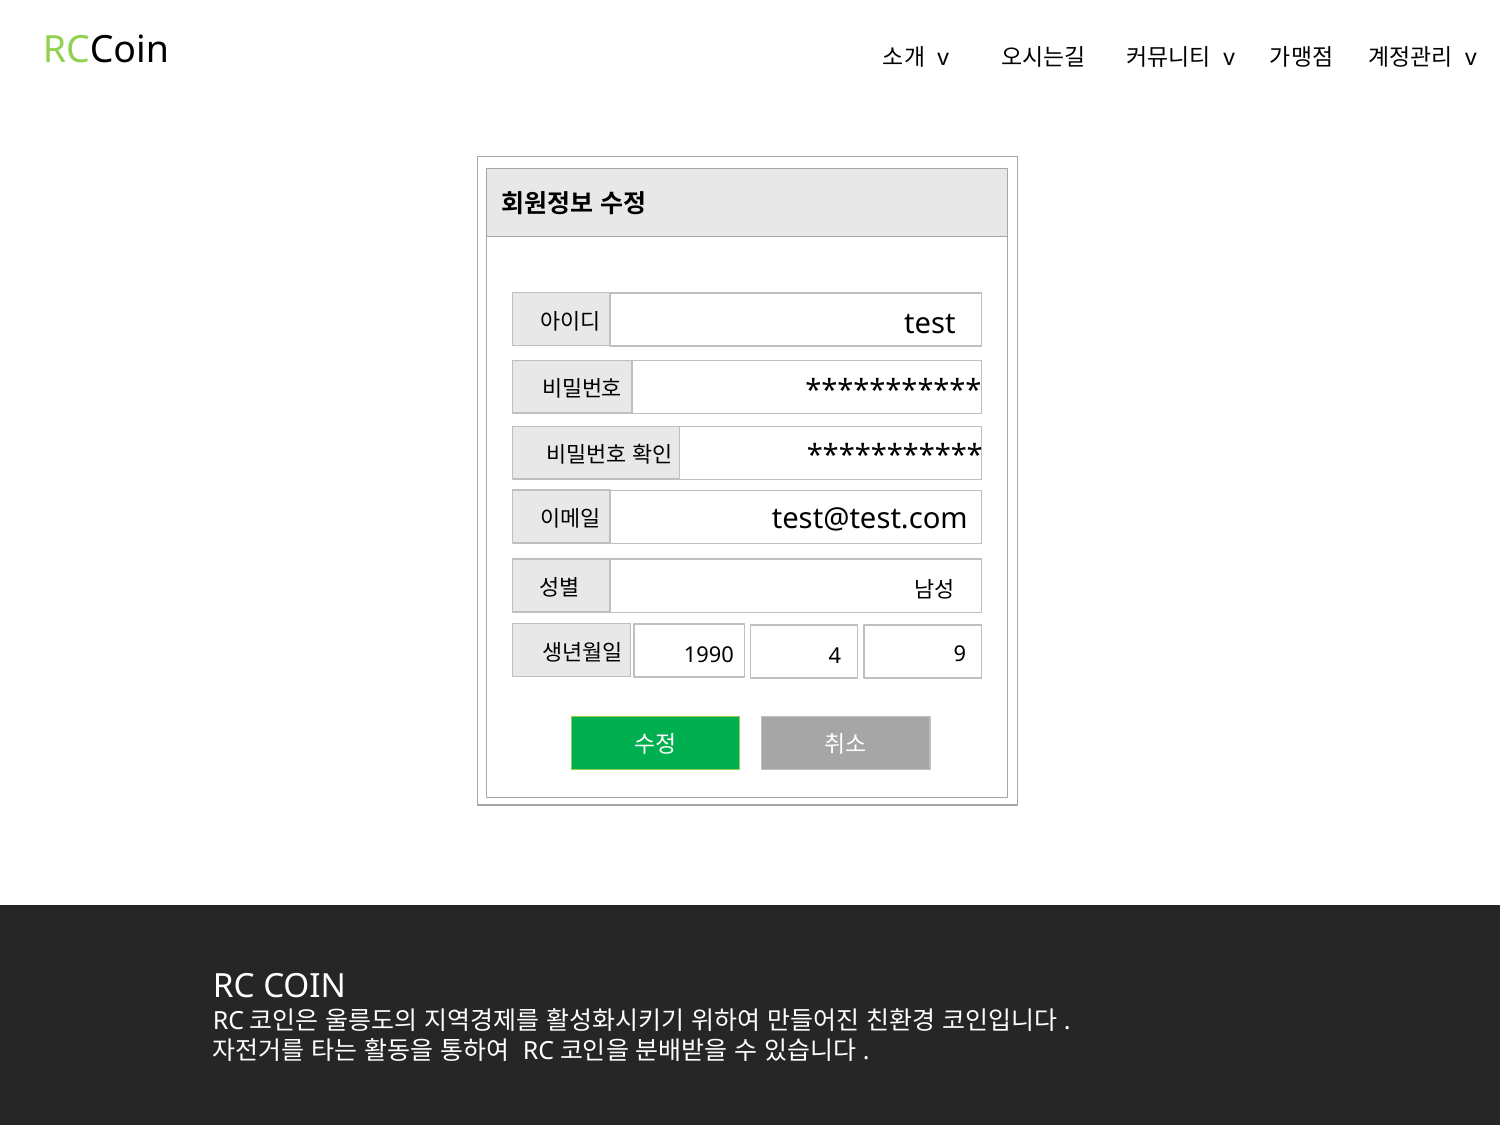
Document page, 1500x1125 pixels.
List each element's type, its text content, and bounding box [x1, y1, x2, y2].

text_box RCCoin [28, 17, 184, 78]
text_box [477, 156, 1018, 806]
text_box RC COIN RC코인은 울릉도의 지역경제를 활성화시키기 위하여 만들어진 친환경 코인입니다. 자전거를 타는 활동을 통하여 RC코인을 분배받을 수 있습니다. [198, 956, 1093, 1072]
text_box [867, 34, 1500, 79]
text_box [0, 903, 1500, 1125]
